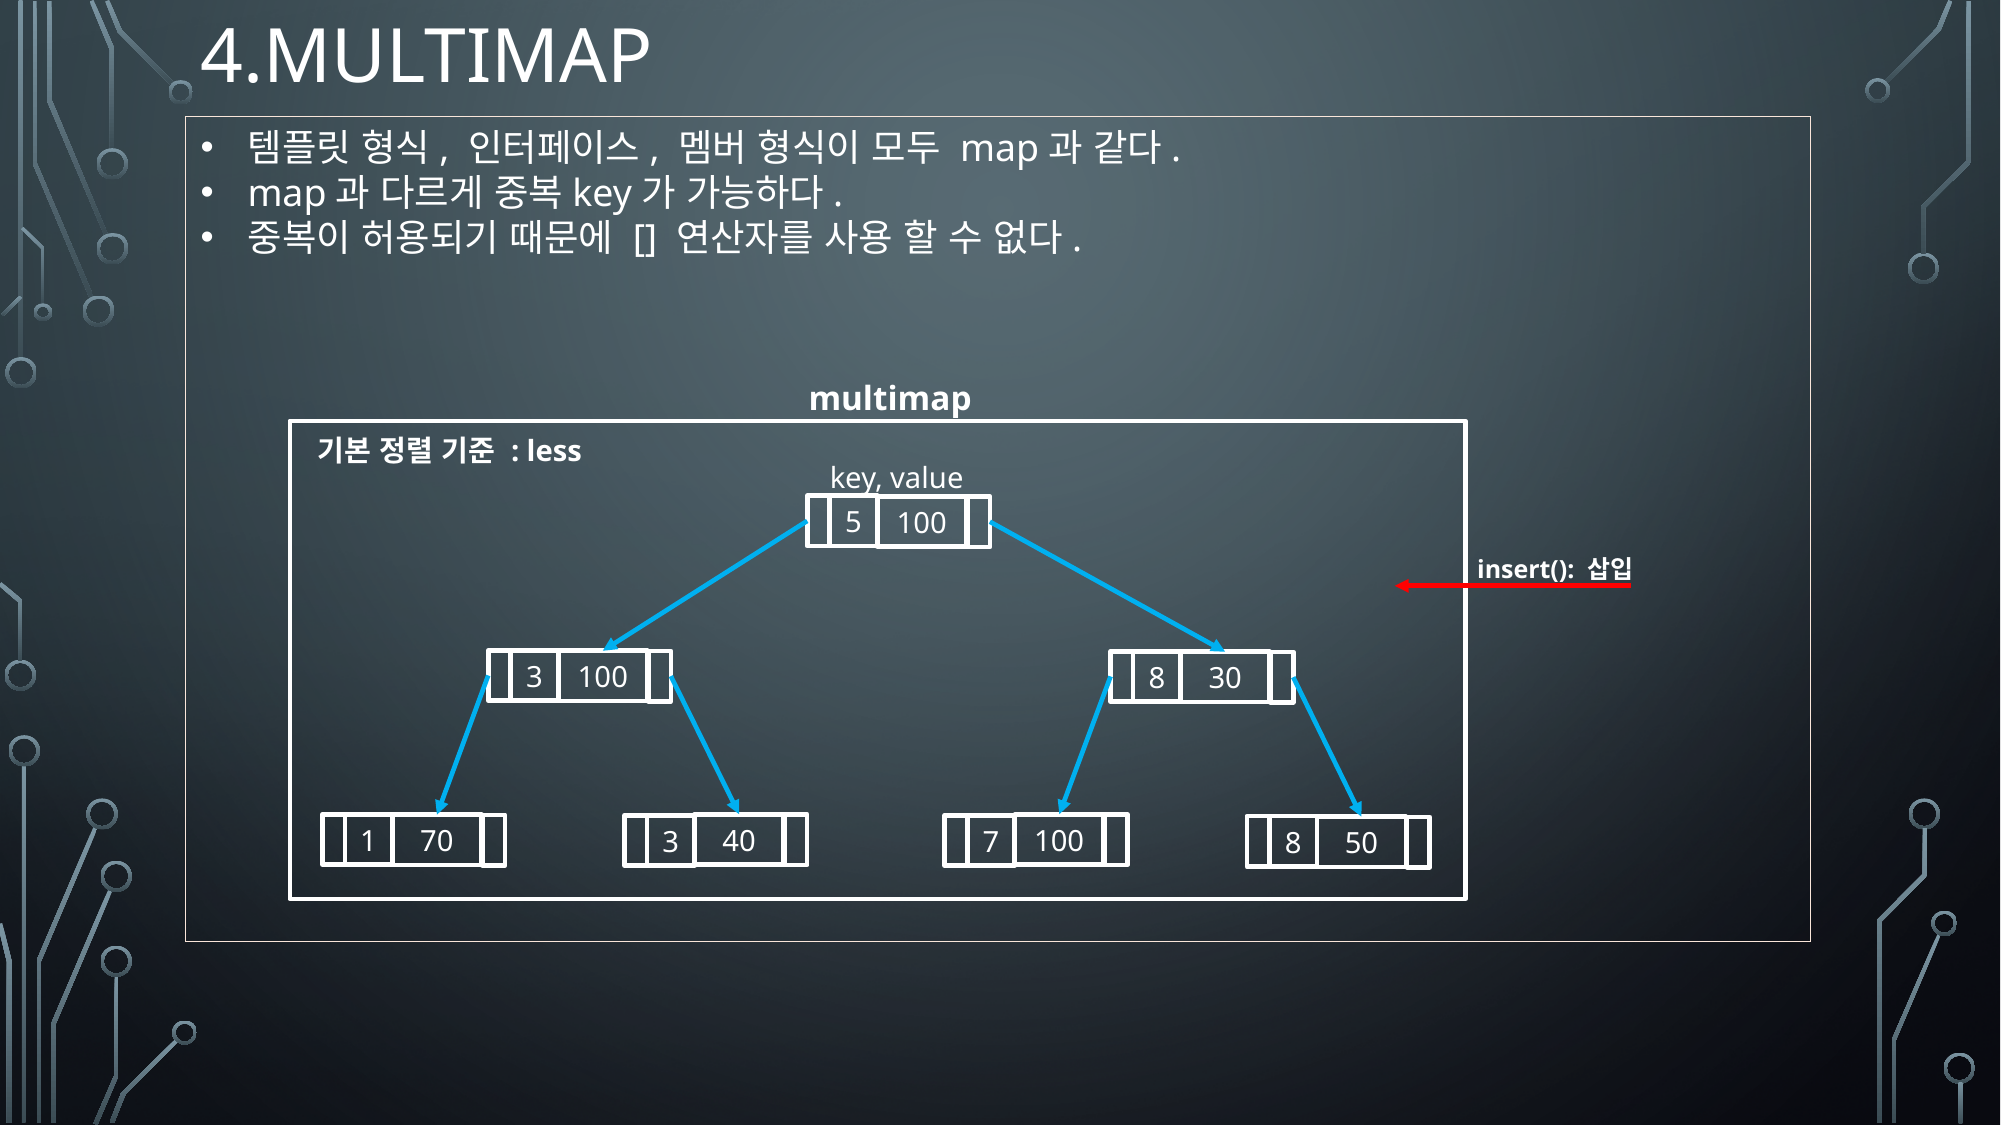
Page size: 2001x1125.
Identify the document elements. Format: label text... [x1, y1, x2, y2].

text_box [289, 369, 1655, 900]
text_box 템플릿 형식, 인터페이스, 멤버 형식이 모두 map과 같다. map과 다르게 중복key가 가능하다. 중복이 허용되기 때문에 [] 연산자를 사용 할 수 없다. [185, 116, 1811, 942]
title 4.multimap [185, 0, 1811, 116]
